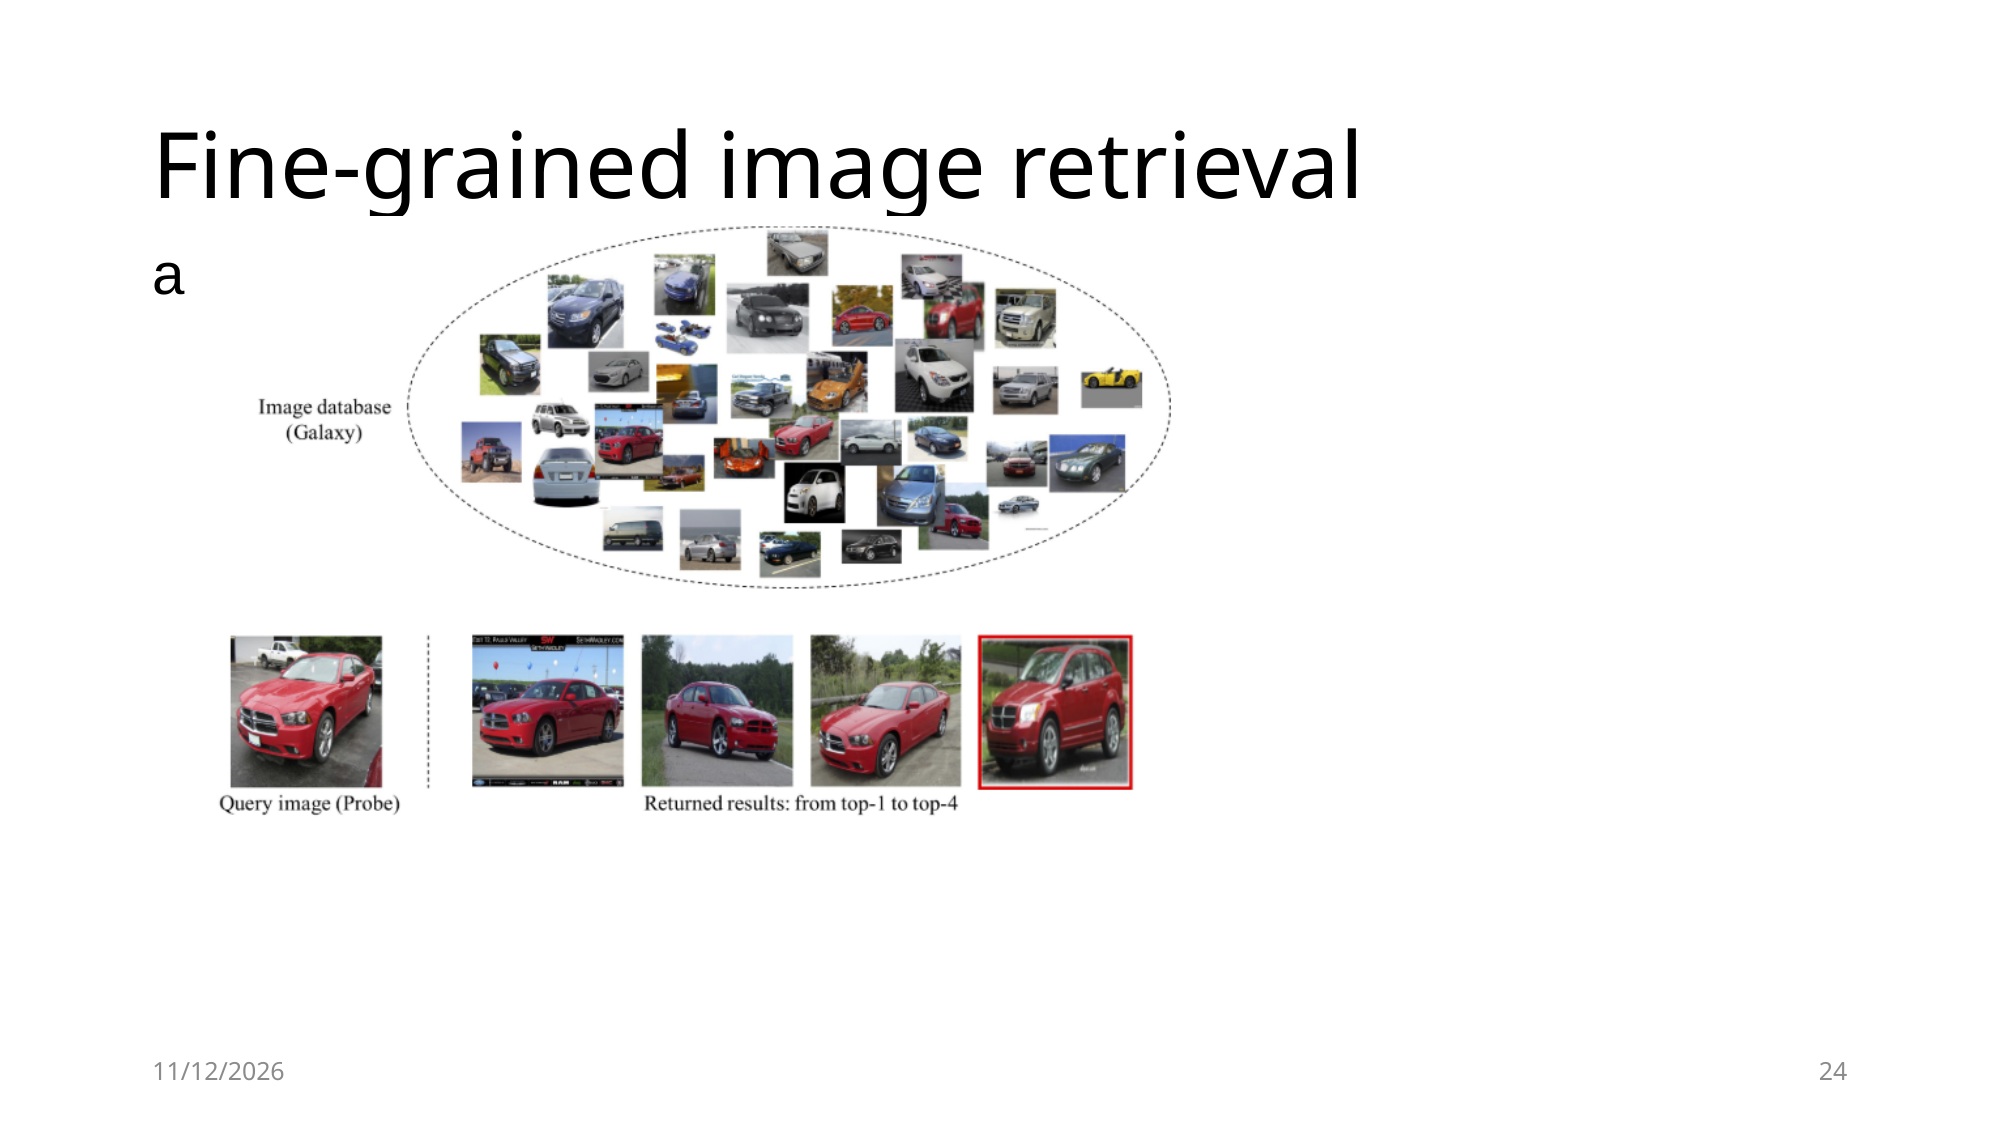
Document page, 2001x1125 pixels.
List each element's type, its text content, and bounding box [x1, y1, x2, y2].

title Fine-grained image retrieval [137, 59, 1863, 278]
list a [137, 278, 1863, 1014]
slide_number 24 [1412, 1042, 1863, 1103]
picture [206, 216, 1188, 824]
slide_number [137, 1042, 588, 1103]
